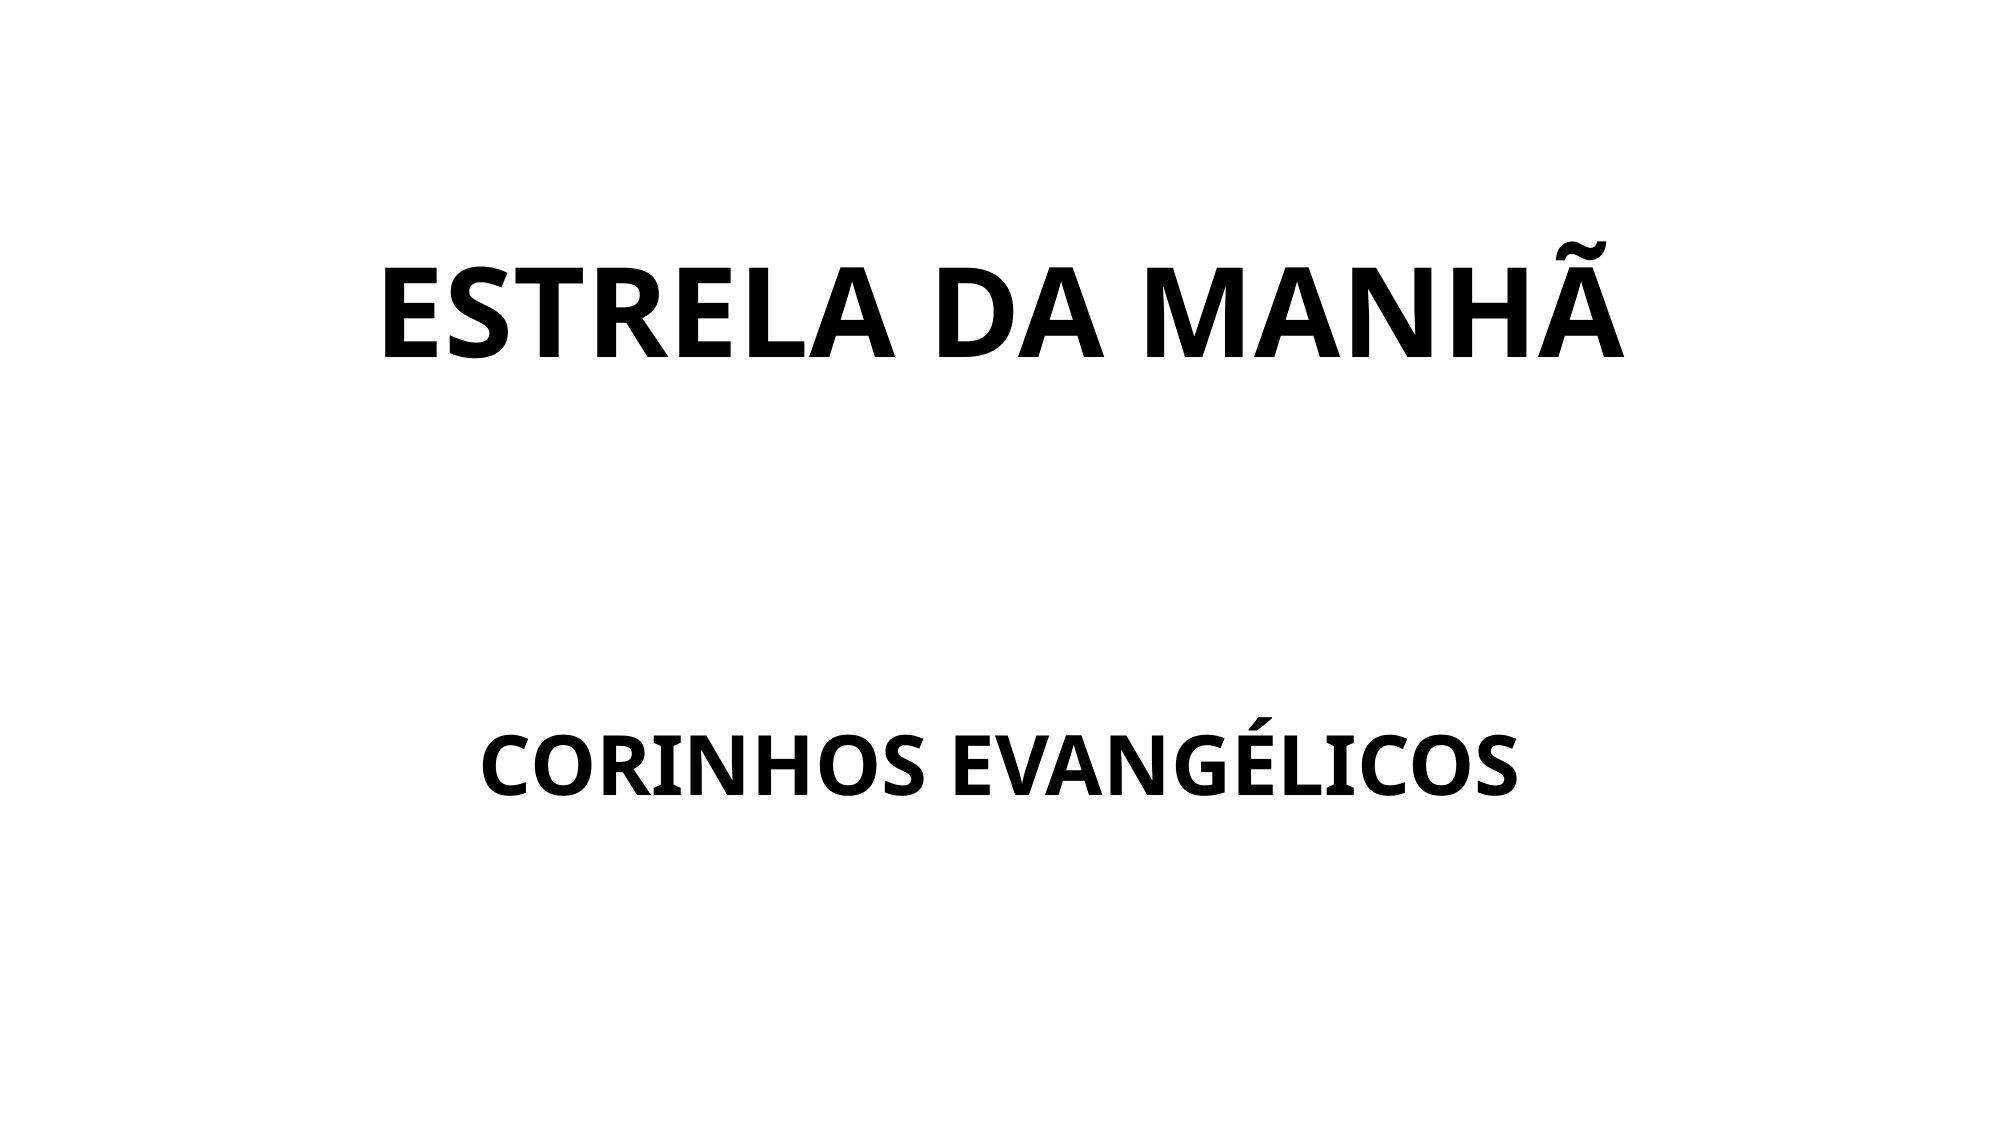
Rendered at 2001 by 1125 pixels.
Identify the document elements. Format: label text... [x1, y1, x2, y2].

subtitle CORINHOS EVANGÉLICOS [249, 715, 1750, 988]
title ESTRELA DA MANHÃ [249, 0, 1750, 392]
